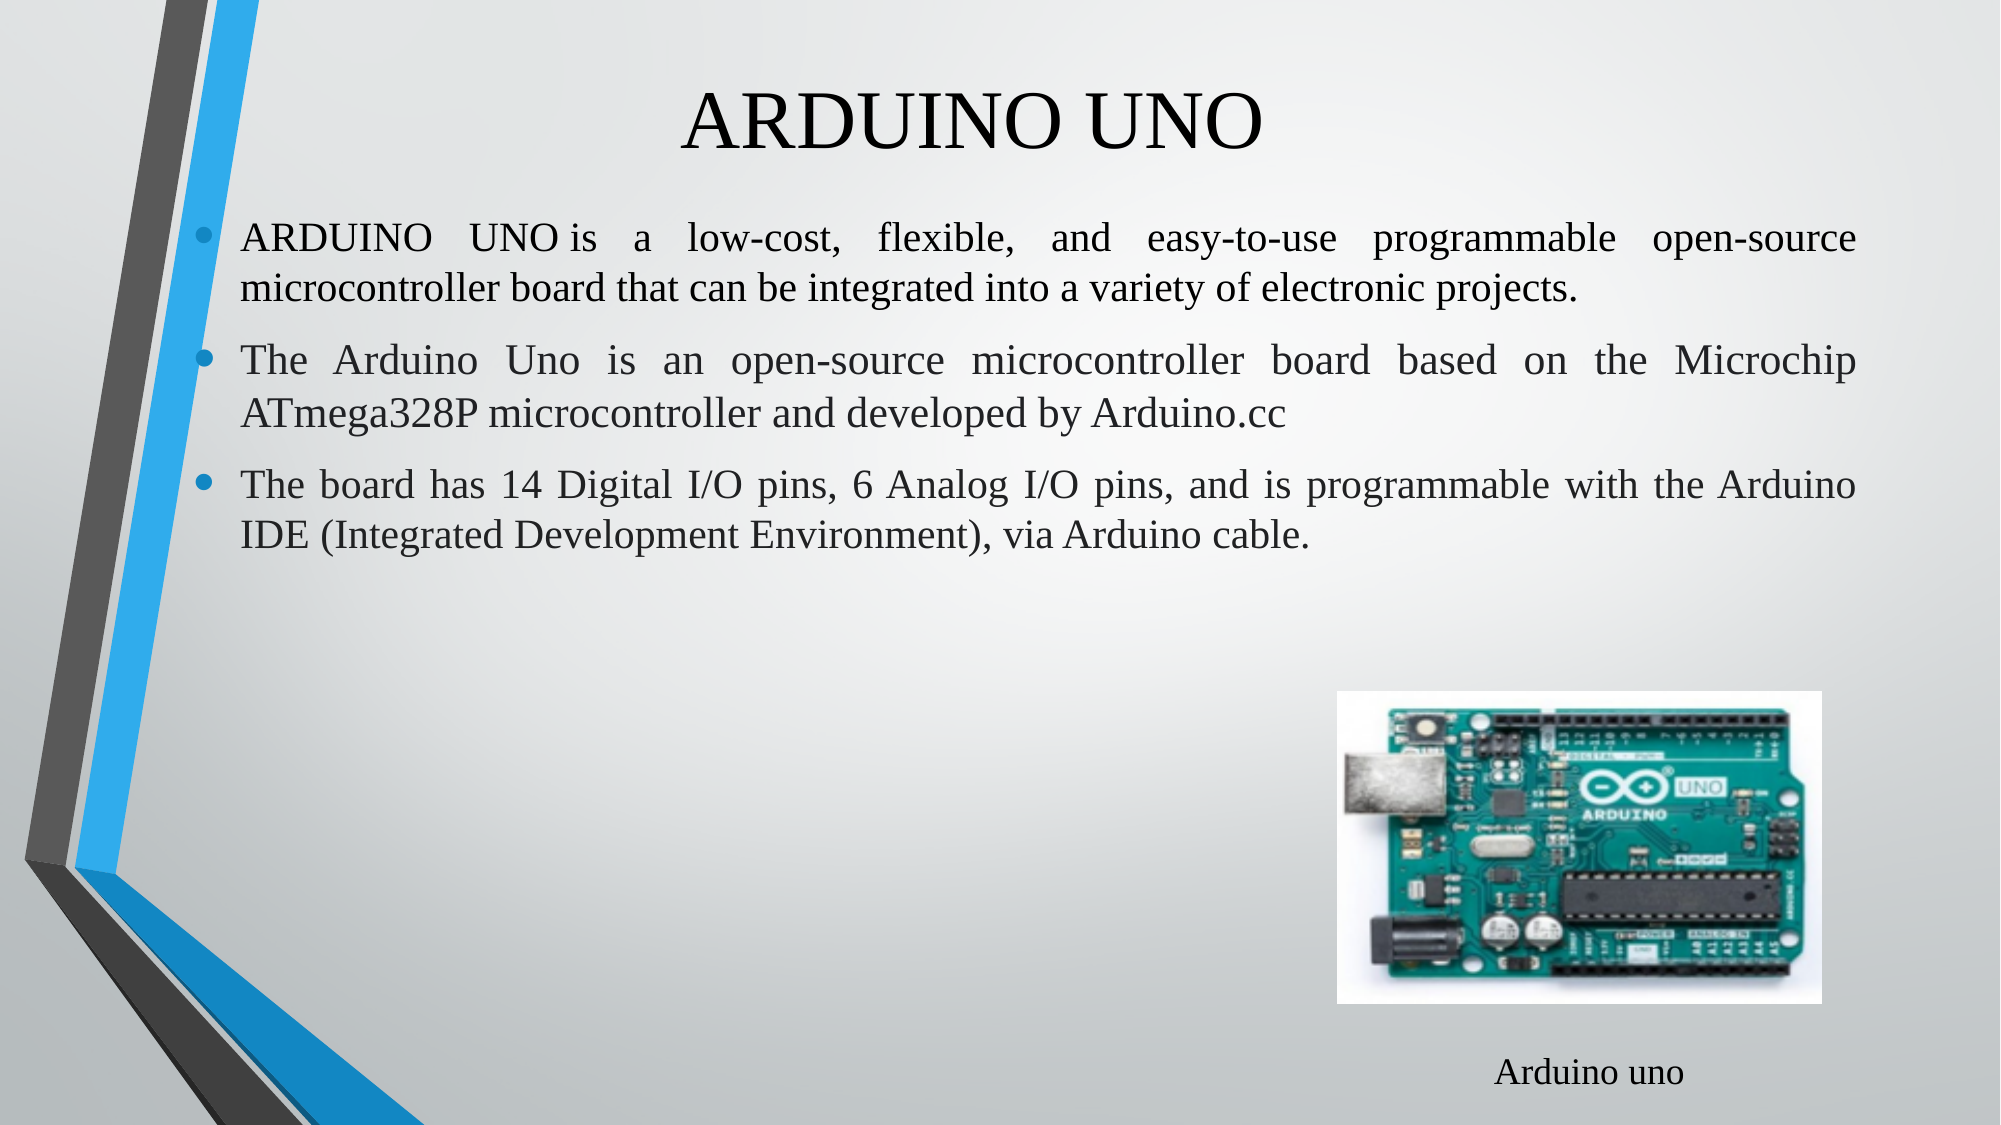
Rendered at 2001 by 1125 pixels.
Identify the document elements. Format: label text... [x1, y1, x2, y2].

list ARDUINO UNO is a low-cost, flexible, and easy-to-use programmable open-source microcontroller board that can be integrated into a variety of electronic projects. The Arduino Uno is an open-source microcontroller board based on the Microchip ATmega328P microcontroller and developed by Arduino.cc The board has 14 Digital I/O pins, 6 Analog I/O pins, and is programmable with the Arduino IDE (Integrated Development Environment), via Arduino cable. [178, 194, 1874, 1106]
title ARDUINO UNO [185, 19, 1761, 194]
text_box Arduino uno [1460, 1039, 1747, 1100]
picture [1337, 690, 1822, 1005]
